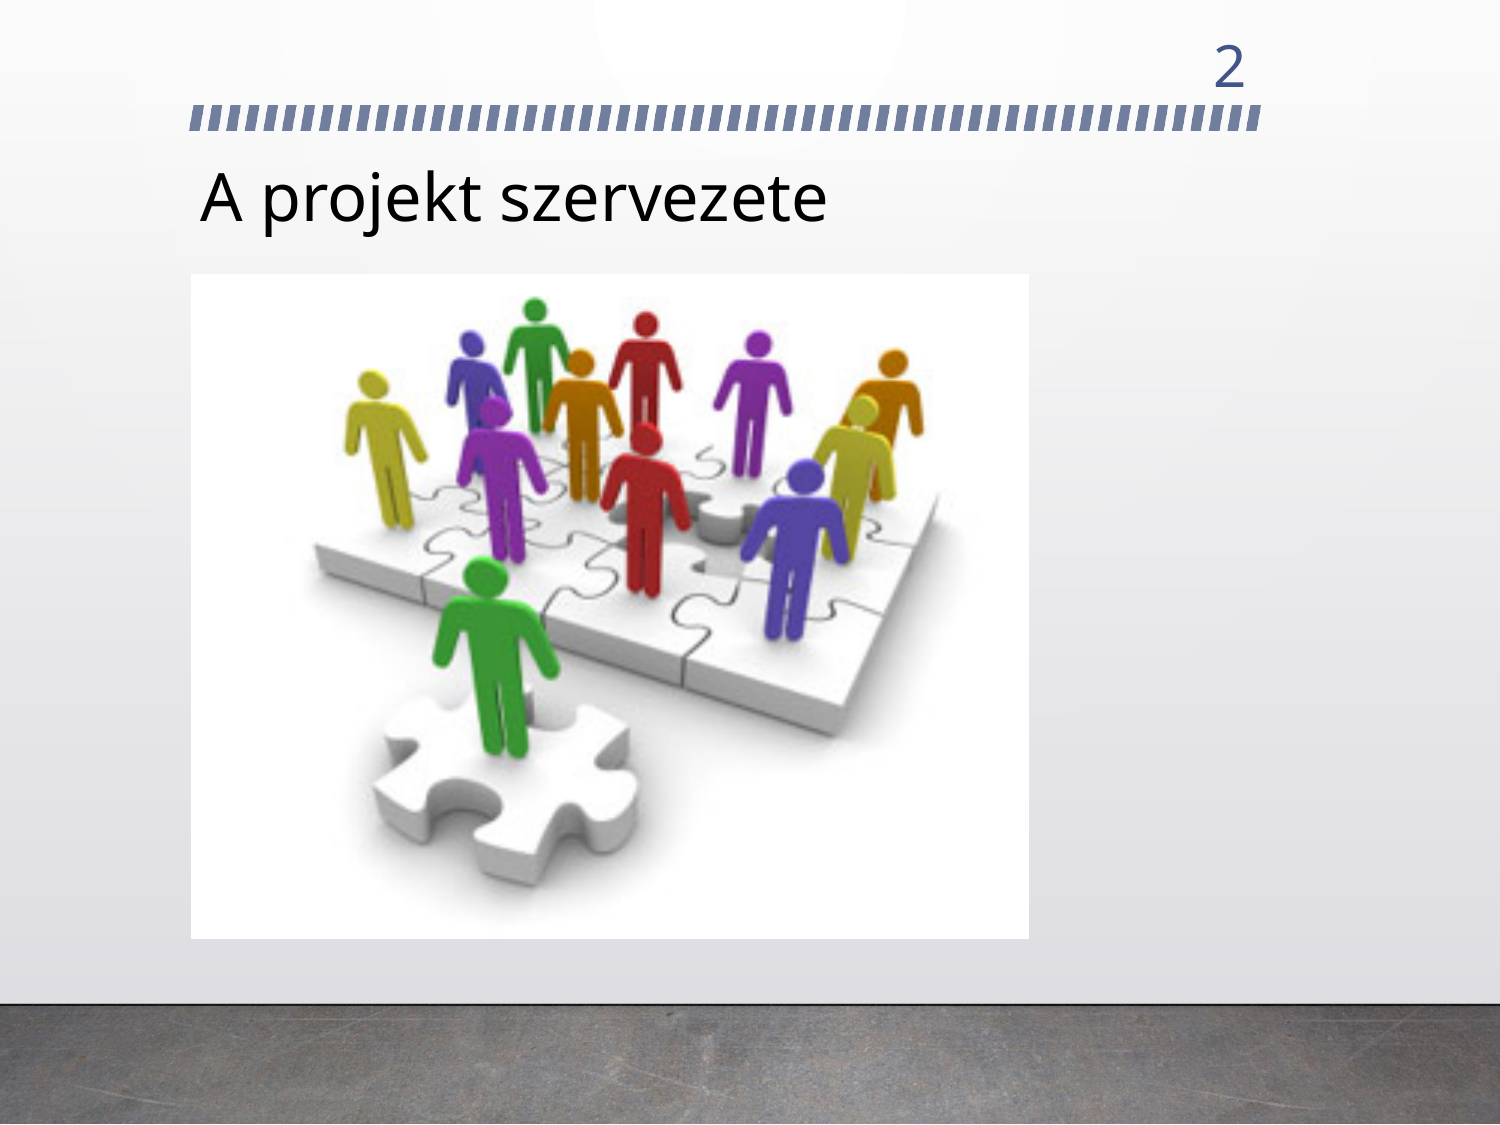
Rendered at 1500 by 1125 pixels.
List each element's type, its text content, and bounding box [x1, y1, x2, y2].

title A projekt szervezete [185, 156, 1264, 329]
slide_number 2 [1130, 21, 1262, 105]
picture [0, 1004, 1500, 1124]
picture [191, 274, 1030, 940]
